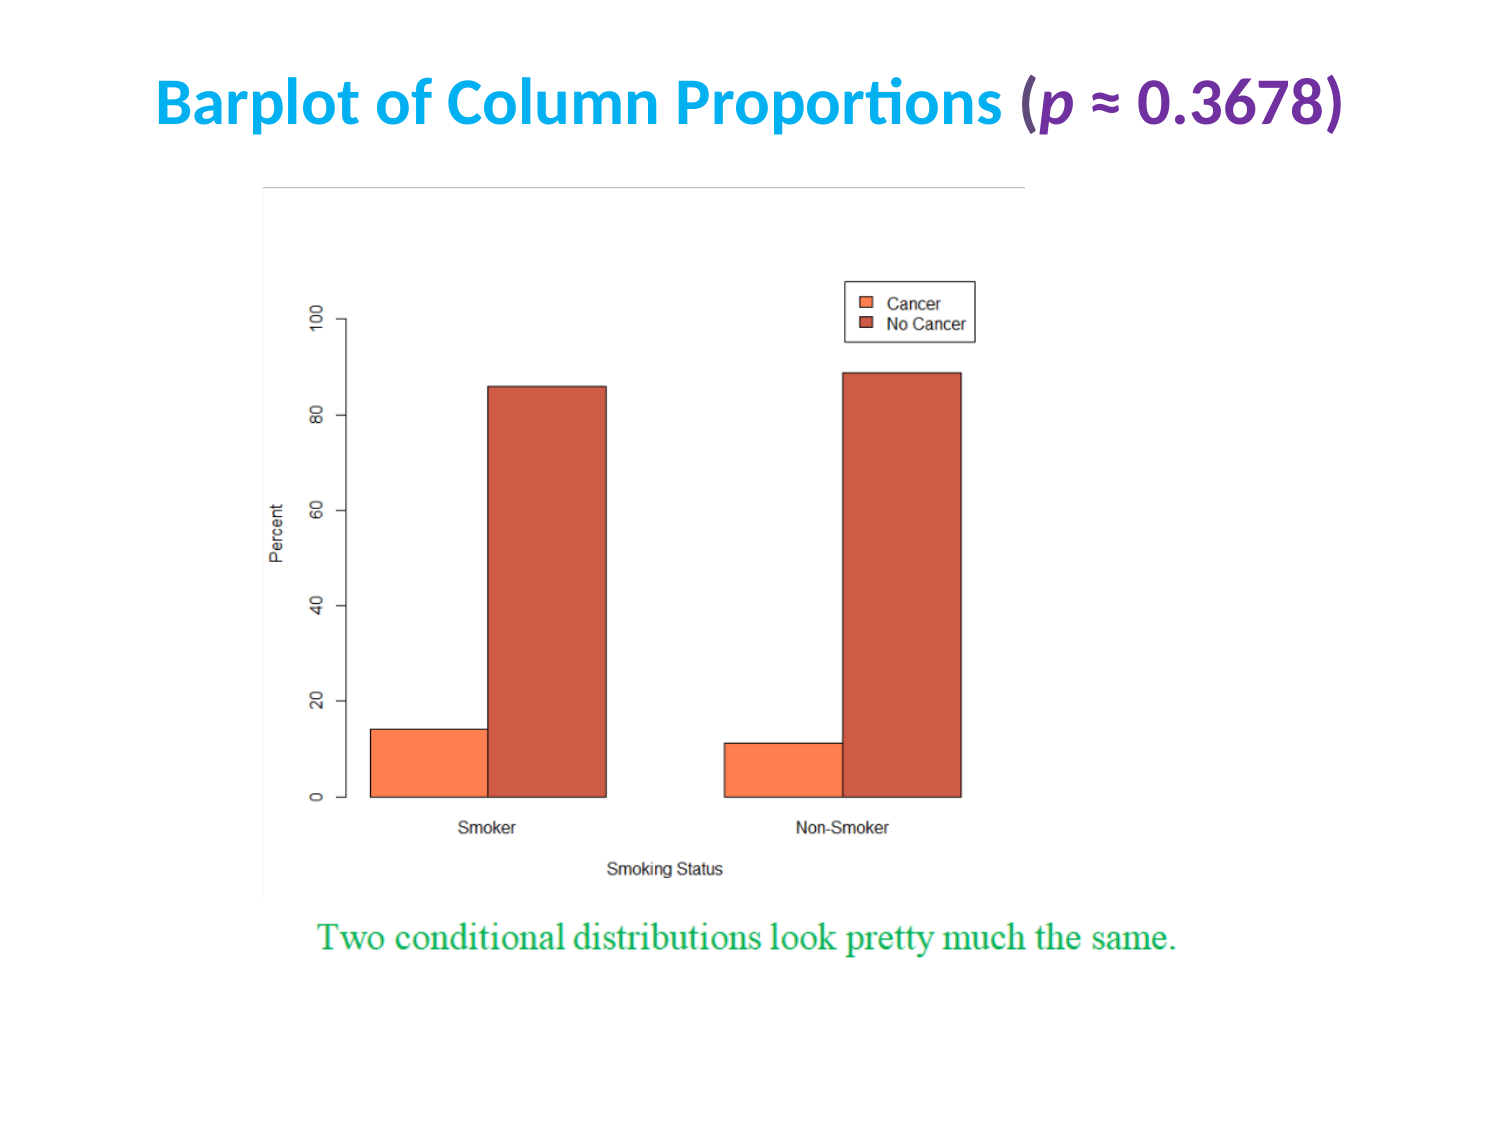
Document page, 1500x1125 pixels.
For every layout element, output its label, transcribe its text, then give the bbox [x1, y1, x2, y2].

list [262, 187, 1026, 898]
title Barplot of Column Proportions (p ≈ 0.3678) [75, 45, 1425, 150]
picture [306, 899, 1194, 976]
